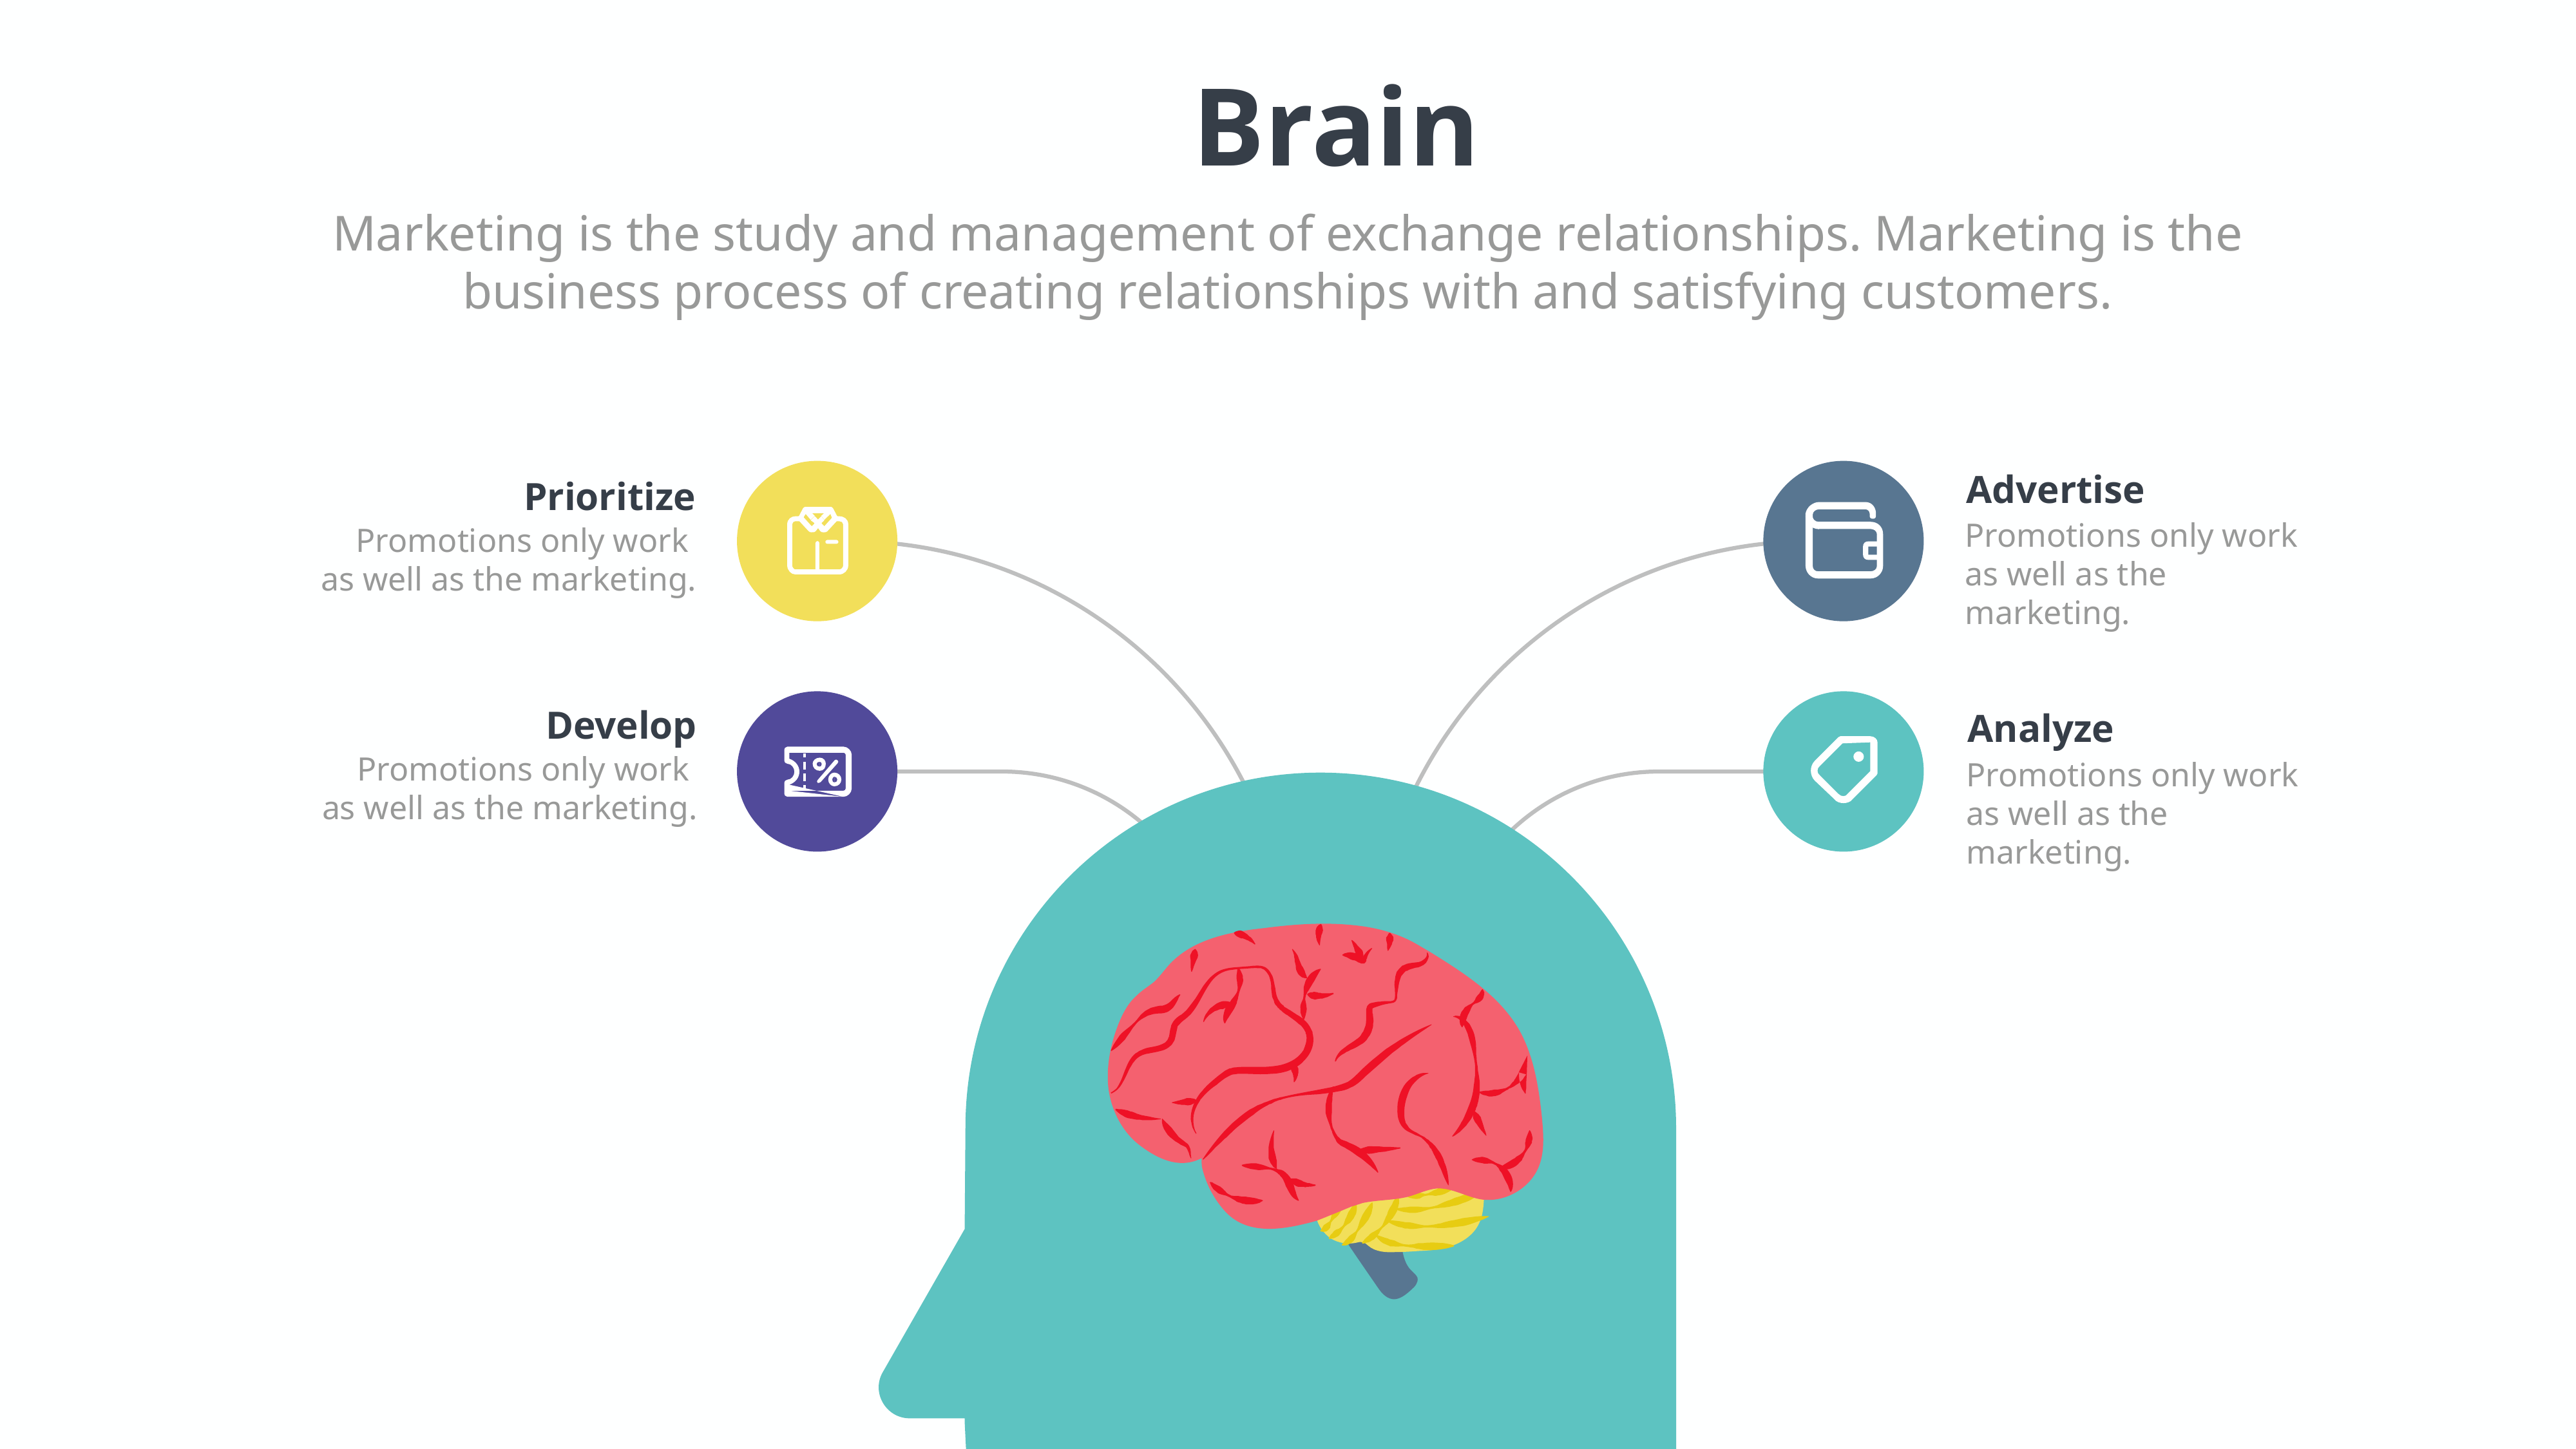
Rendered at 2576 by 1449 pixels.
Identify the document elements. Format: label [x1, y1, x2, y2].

text_box [1171, 1098, 1197, 1106]
text_box [1397, 1073, 1449, 1186]
text_box [298, 468, 707, 681]
text_box [1342, 948, 1373, 964]
text_box [1398, 1191, 1462, 1208]
text_box [1422, 1189, 1434, 1193]
text_box [1333, 1024, 1432, 1093]
text_box [878, 772, 1677, 1449]
text_box [1473, 1111, 1487, 1136]
text_box [1955, 460, 2318, 676]
text_box [825, 540, 839, 544]
text_box [1331, 1200, 1394, 1244]
text_box [1111, 994, 1181, 1052]
text_box [1408, 1189, 1451, 1199]
text_box [1386, 933, 1394, 951]
text_box [818, 515, 839, 533]
text_box [1527, 771, 1773, 904]
text_box [1379, 1221, 1480, 1245]
text_box [1386, 1216, 1489, 1229]
text_box [1452, 1016, 1480, 1137]
text_box [1203, 1086, 1332, 1160]
text_box [1328, 1206, 1357, 1239]
text_box [806, 507, 830, 513]
text_box [1375, 1235, 1455, 1251]
text_box [821, 507, 837, 520]
text_box [1503, 1130, 1533, 1170]
text_box [1317, 1216, 1331, 1229]
text_box [1190, 949, 1198, 972]
text_box [888, 771, 1125, 896]
text_box [1115, 1108, 1161, 1121]
text_box [1365, 1238, 1426, 1253]
text_box [803, 761, 806, 770]
text_box [1307, 992, 1334, 1000]
text_box [828, 772, 842, 786]
text_box [1190, 965, 1313, 1134]
text_box [797, 515, 822, 533]
text_box [1335, 952, 1429, 1062]
text_box [1292, 949, 1308, 979]
text_box [1223, 967, 1244, 1024]
text_box [1323, 1208, 1351, 1237]
text_box [815, 541, 819, 571]
text_box [1956, 699, 2320, 916]
text_box [784, 746, 852, 797]
text_box [1804, 502, 1884, 579]
text_box [1210, 1182, 1263, 1205]
text_box [1763, 460, 1924, 621]
text_box [737, 691, 898, 852]
text_box [1391, 1198, 1484, 1225]
text_box [1357, 1146, 1400, 1154]
text_box [1417, 544, 1785, 837]
text_box [1325, 1086, 1379, 1173]
text_box [1300, 969, 1321, 1019]
text_box [1809, 736, 1878, 804]
text_box [1268, 1130, 1277, 1170]
text_box [1289, 1178, 1316, 1188]
text_box [1351, 940, 1364, 959]
text_box [1460, 1021, 1464, 1028]
text_box [1320, 1211, 1341, 1232]
text_box [737, 460, 898, 621]
text_box [876, 544, 1243, 829]
text_box [1234, 930, 1255, 945]
text_box [799, 507, 815, 520]
text_box [1471, 1157, 1513, 1192]
text_box [1203, 1001, 1234, 1023]
text_box [1460, 989, 1485, 1020]
text_box [803, 773, 806, 781]
text_box [1348, 1242, 1418, 1300]
text_box [1341, 1202, 1373, 1246]
text_box [1315, 923, 1323, 945]
text_box [281, 53, 2295, 325]
text_box [1291, 1064, 1299, 1083]
text_box [812, 757, 826, 771]
text_box [1111, 967, 1237, 1094]
text_box [1395, 1195, 1474, 1213]
text_box [787, 516, 848, 574]
text_box [1763, 691, 1924, 852]
text_box [817, 759, 839, 783]
text_box [1241, 1163, 1299, 1201]
text_box [1362, 1199, 1399, 1244]
text_box [1479, 1056, 1528, 1097]
text_box [1161, 1119, 1192, 1159]
text_box [298, 697, 708, 910]
text_box [1107, 923, 1543, 1229]
